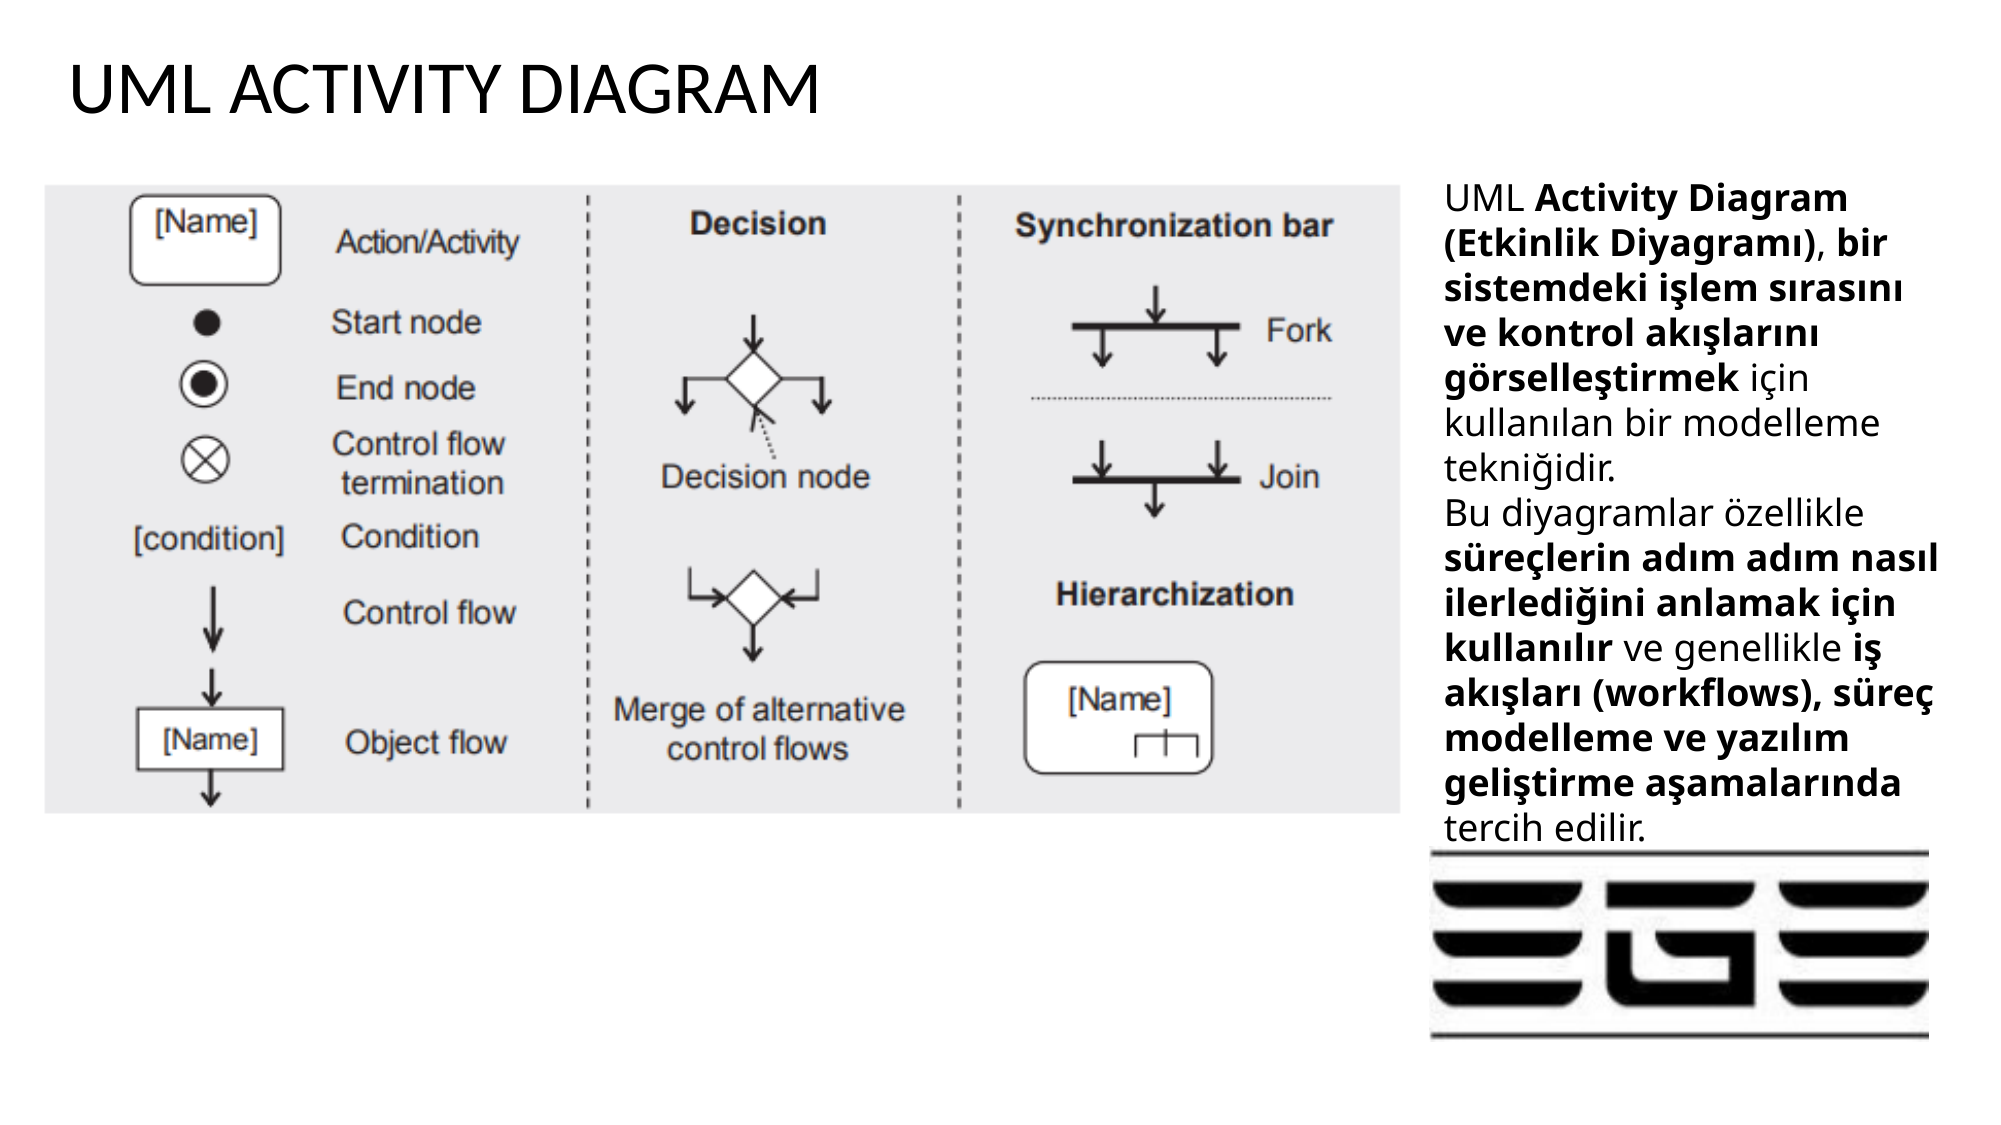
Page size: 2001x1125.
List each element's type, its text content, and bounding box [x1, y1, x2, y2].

picture [34, 164, 1414, 819]
text_box UML Activity Diagram (Etkinlik Diyagramı), bir sistemdeki işlem sırasını ve kontrol akışlarını görselleştirmek için kullanılan bir modelleme tekniğidir. Bu diyagramlar özellikle süreçlerin adım adım nasıl ilerlediğini anlamak için kullanılır ve genellikle iş akışları (workflows), süreç modelleme ve yazılım geliştirme aşamalarında tercih edilir. [1429, 166, 1965, 857]
picture [1428, 845, 1929, 1042]
text_box UML ACTIVITY DIAGRAM [54, 30, 1679, 136]
